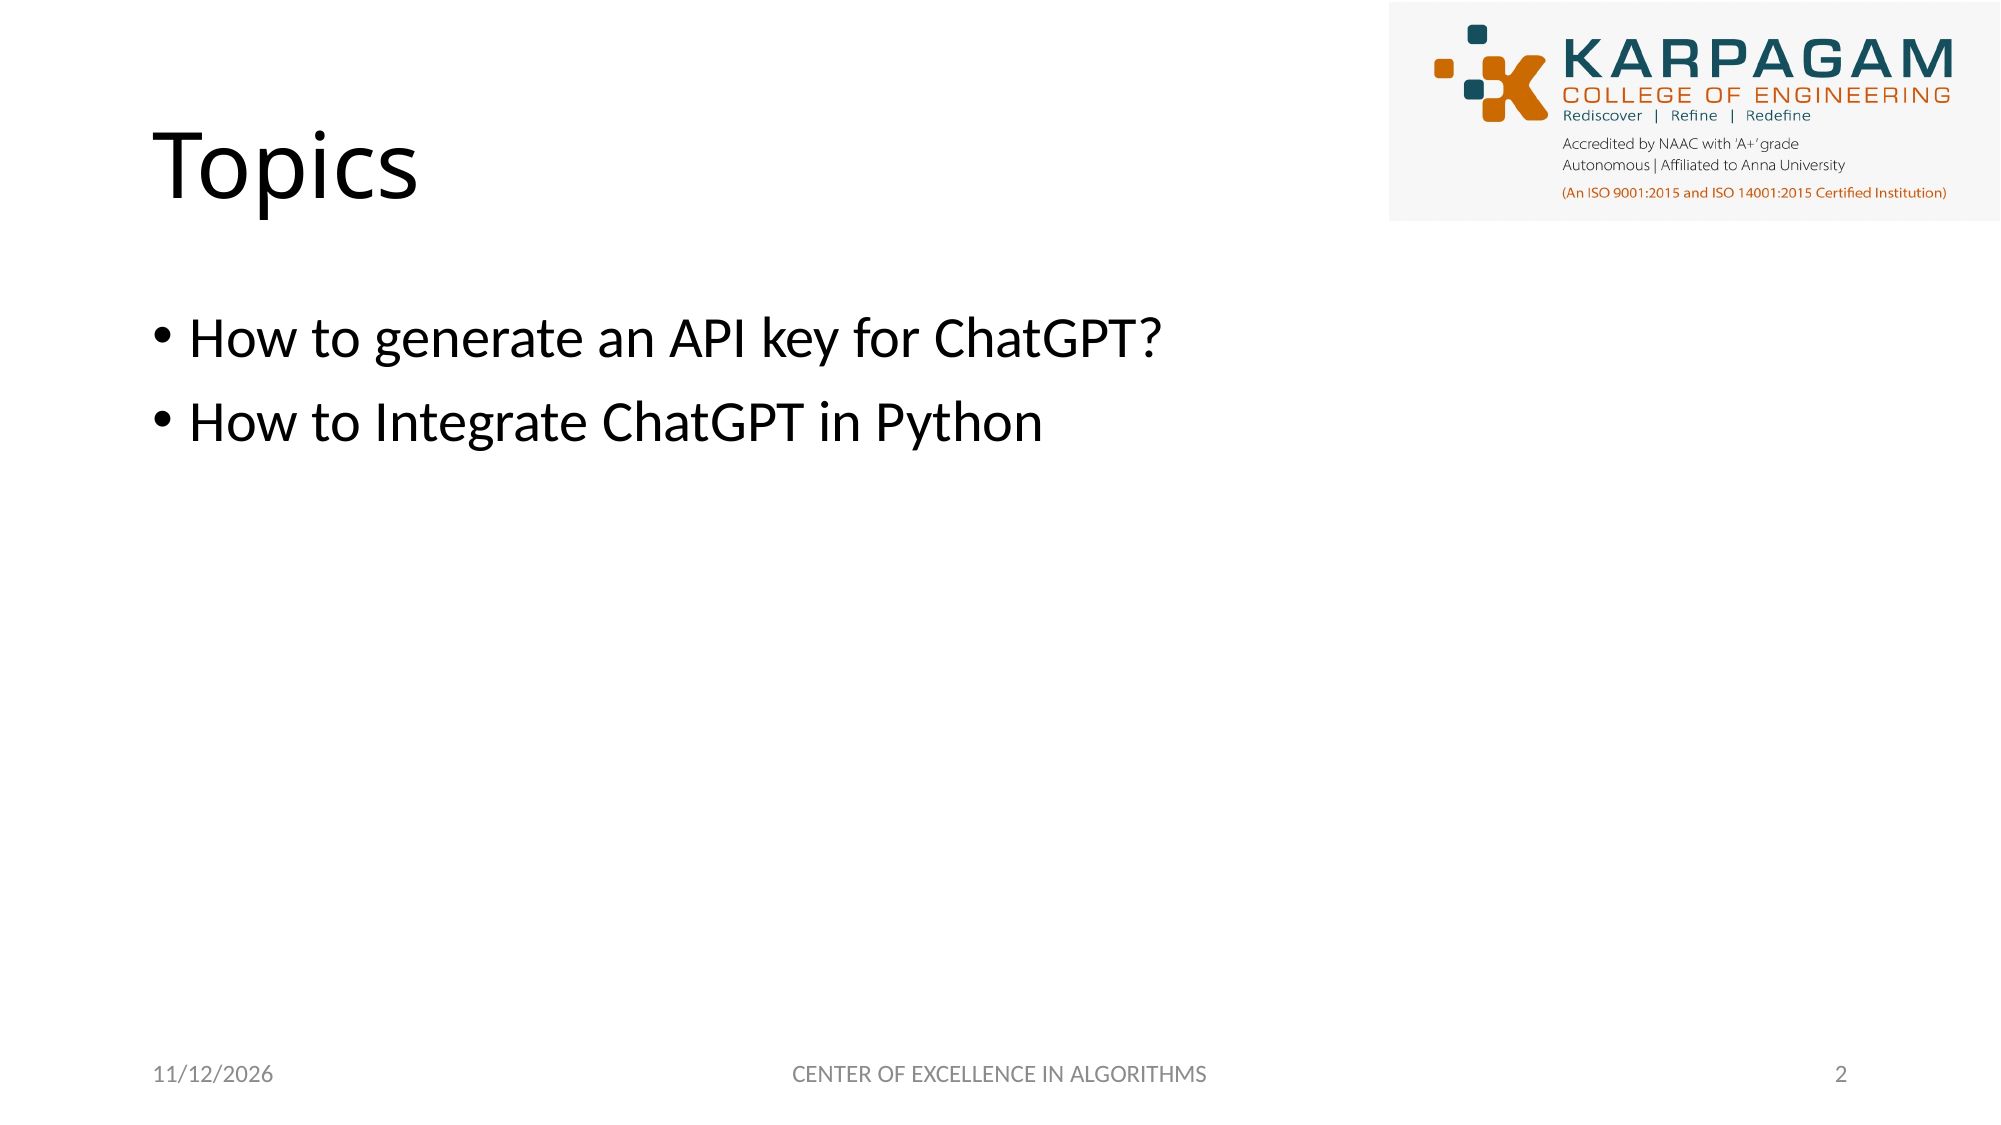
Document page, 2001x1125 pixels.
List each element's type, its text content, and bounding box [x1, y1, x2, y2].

slide_number 2 [1412, 1042, 1863, 1103]
picture [1389, 2, 2000, 221]
list How to generate an API key for ChatGPT? How to Integrate ChatGPT in Python [137, 299, 1863, 1014]
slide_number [137, 1042, 588, 1103]
title Topics [137, 59, 1863, 278]
footer CENTER OF EXCELLENCE IN ALGORITHMS [662, 1042, 1338, 1103]
